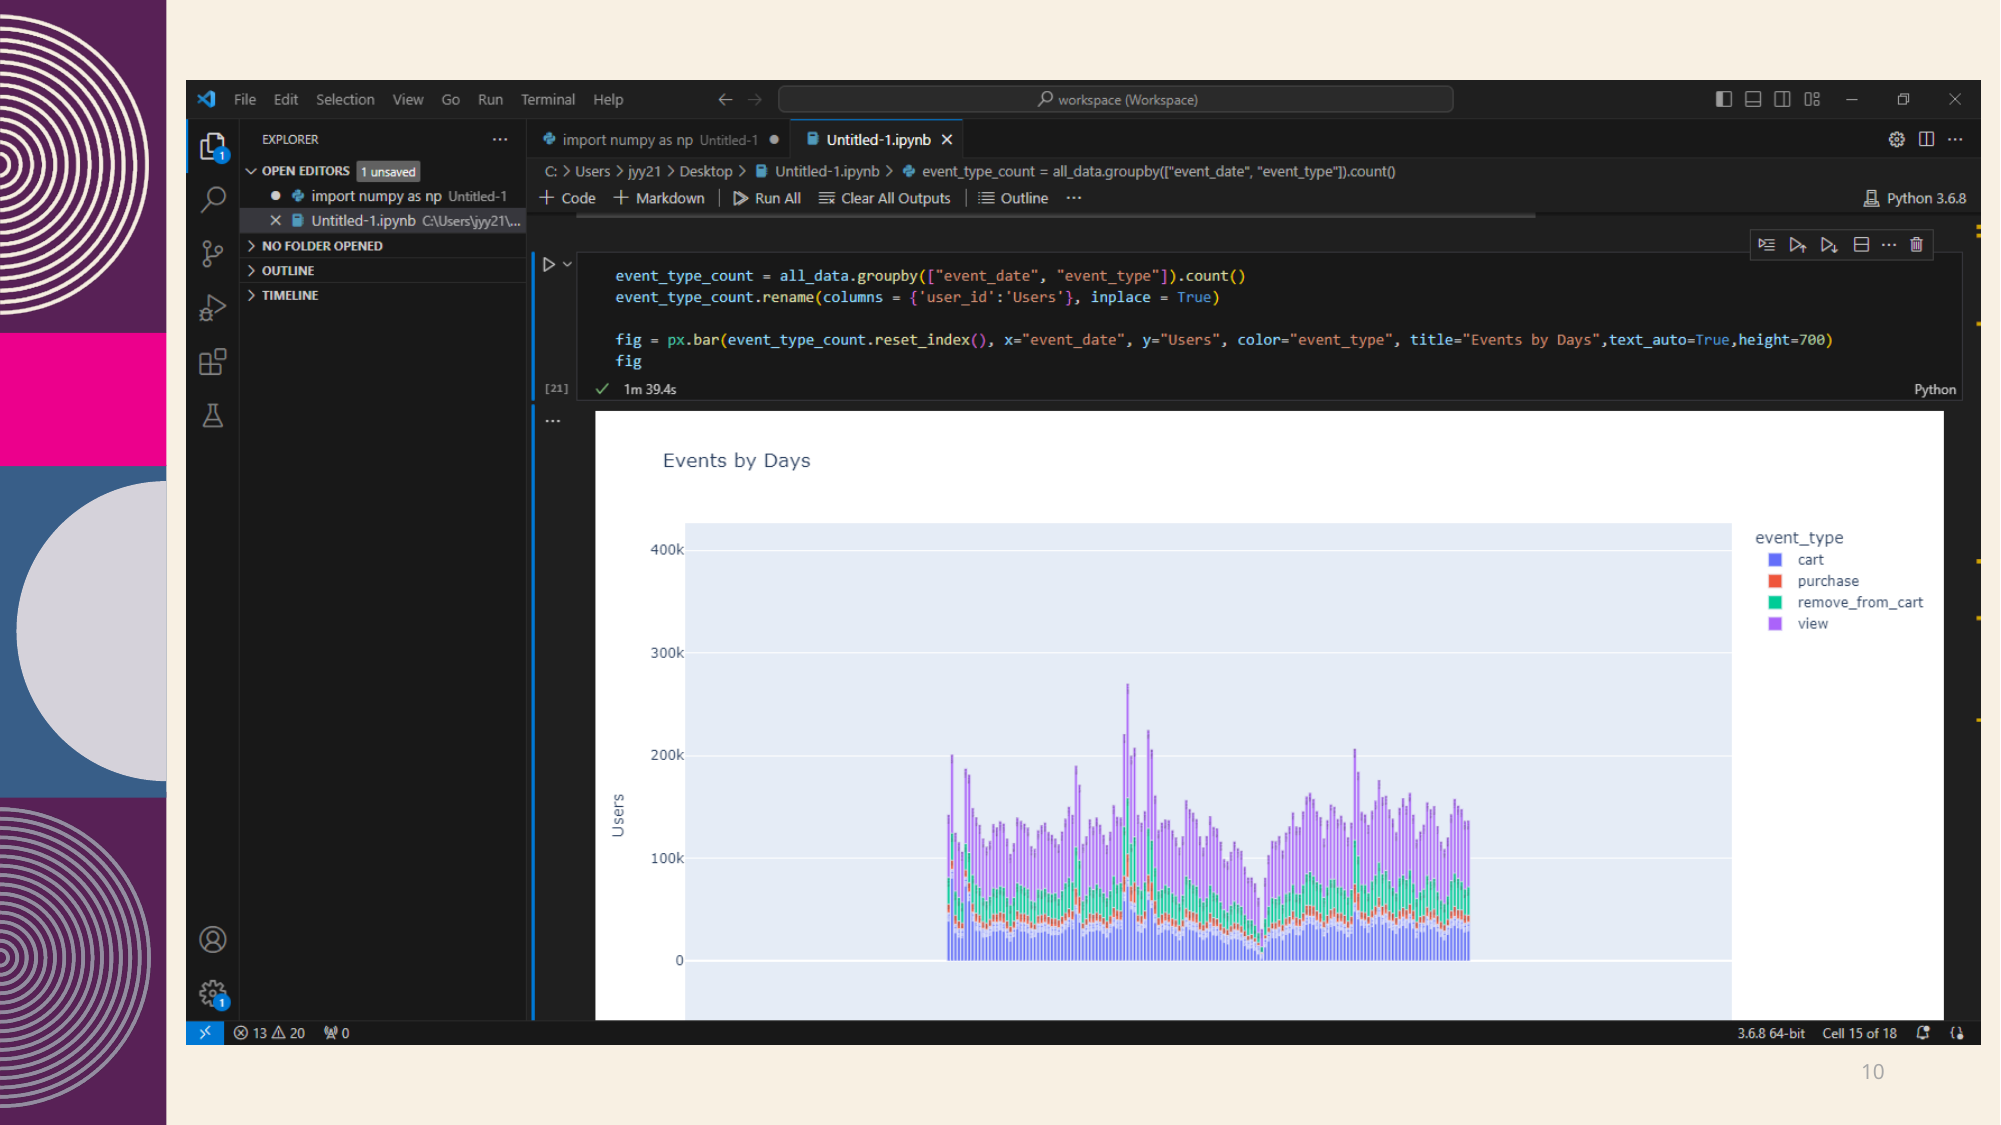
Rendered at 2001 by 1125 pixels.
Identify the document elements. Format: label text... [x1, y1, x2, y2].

picture [186, 80, 1981, 1045]
slide_number 10 [1824, 1045, 1900, 1103]
picture [1, 808, 151, 1108]
picture [0, 15, 149, 314]
